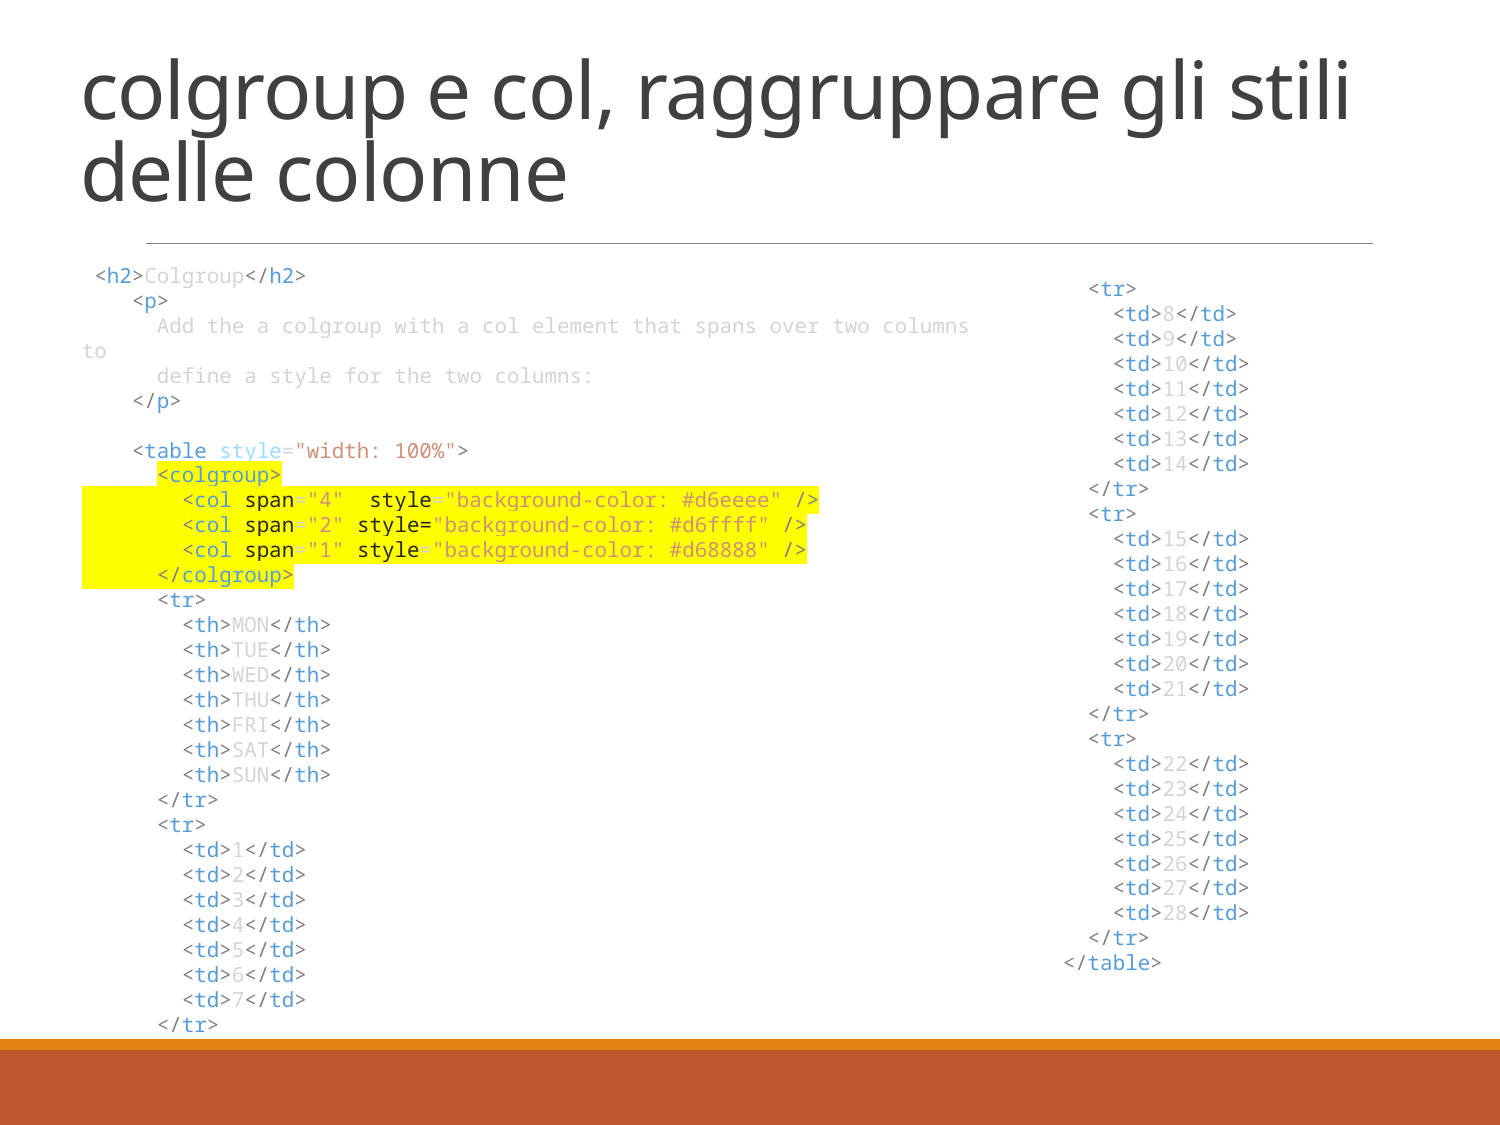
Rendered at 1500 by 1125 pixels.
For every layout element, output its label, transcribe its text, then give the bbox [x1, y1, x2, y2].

text_box <tr> <td>8</td> <td>9</td> <td>10</td> <td>11</td> <td>12</td> <td>13</td> <td>14</td> </tr> <tr> <td>15</td> <td>16</td> <td>17</td> <td>18</td> <td>19</td> <td>20</td> <td>21</td> </tr> <tr> <td>22</td> <td>23</td> <td>24</td> <td>25</td> <td>26</td> <td>27</td> <td>28</td> </tr> </table> [998, 268, 1388, 983]
text_box <h2>Colgroup</h2> <p> Add the a colgroup with a col element that spans over two columns to define a style for the two columns: </p> <table style="width: 100%"> <colgroup> <col span="4" style="background-color: #d6eeee" /> <col span="2" style="background-color: #d6ffff" /> <col span="1" style="background-color: #d68888" /> </colgroup> <tr> <th>MON</th> <th>TUE</th> <th>WED</th> <th>THU</th> <th>FRI</th> <th>SAT</th> <th>SUN</th> </tr> <tr> <td>1</td> <td>2</td> <td>3</td> <td>4</td> <td>5</td> <td>6</td> <td>7</td> </tr> [67, 254, 1022, 1070]
title colgroup e col, raggruppare gli stili delle colonne [64, 47, 1424, 227]
